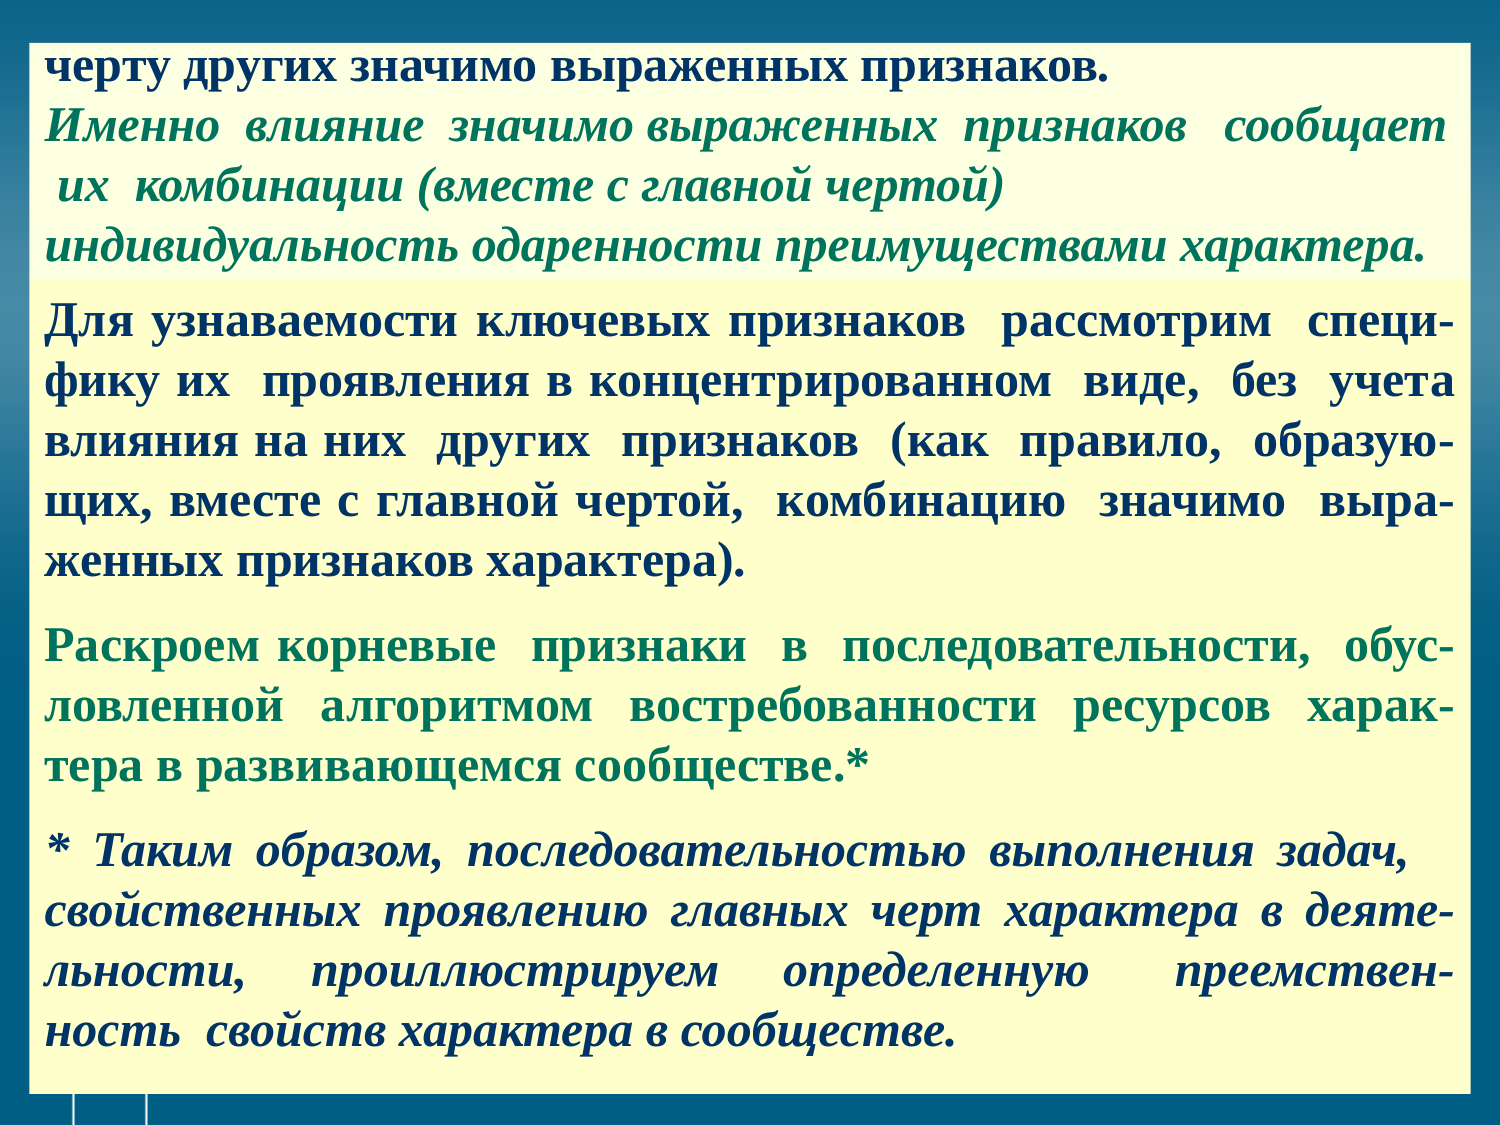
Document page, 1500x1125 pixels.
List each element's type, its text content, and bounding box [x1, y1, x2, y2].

picture [0, 11, 1500, 578]
list Для узнаваемости ключевых признаков рассмотрим специ-фику их проявления в концентрированном виде, без учета влияния на них других признаков (как правило, образую-щих, вместе с главной чертой, комбинацию значимо выра-женных признаков характера). Раскроем корневые признаки в последовательности, обус-ловленной алгоритмом востребованности ресурсов харак-тера в развивающемся сообществе.* * Таким образом, последовательностью выполнения задач, свойственных проявлению главных черт характера в деяте-льности, проиллюстрируем определенную преемствен-ность свойств характера в сообществе. [29, 280, 1471, 1095]
title черту других значимо выраженных признаков. Именно влияние значимо выраженных признаков сообщает их комбинации (вместе с главной чертой) индивидуальность одаренности преимуществами характера. [29, 42, 1471, 280]
